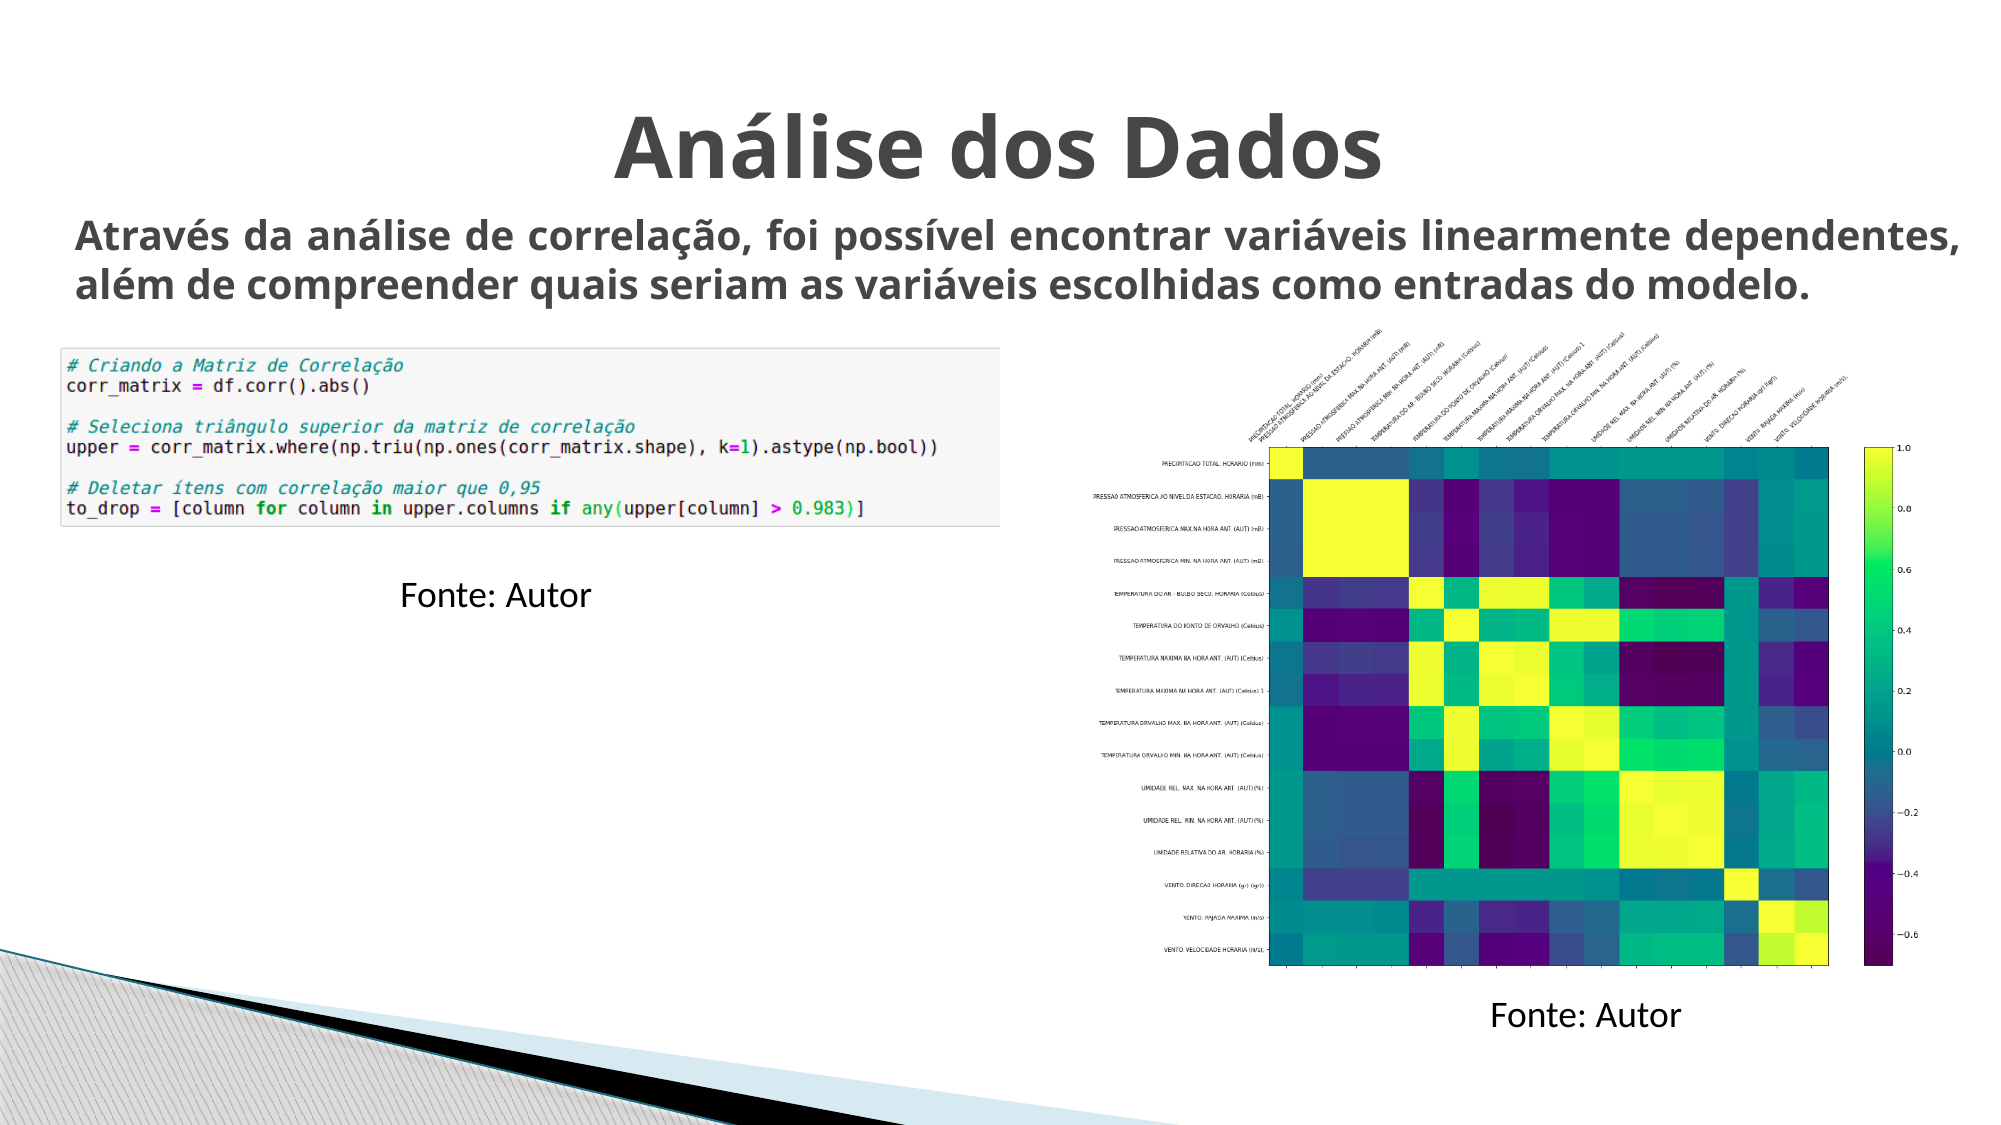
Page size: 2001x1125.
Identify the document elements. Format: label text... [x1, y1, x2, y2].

text_box Através da análise de correlação, foi possível encontrar variáveis linearmente dependentes, além de compreender quais seriam as variáveis escolhidas como entradas do modelo. [59, 194, 1978, 586]
text_box Fonte: Autor [385, 562, 608, 623]
picture [58, 341, 1001, 527]
title Análise dos Dados [99, 50, 1900, 194]
picture [1047, 323, 1941, 978]
text_box Fonte: Autor [1475, 989, 1698, 1043]
